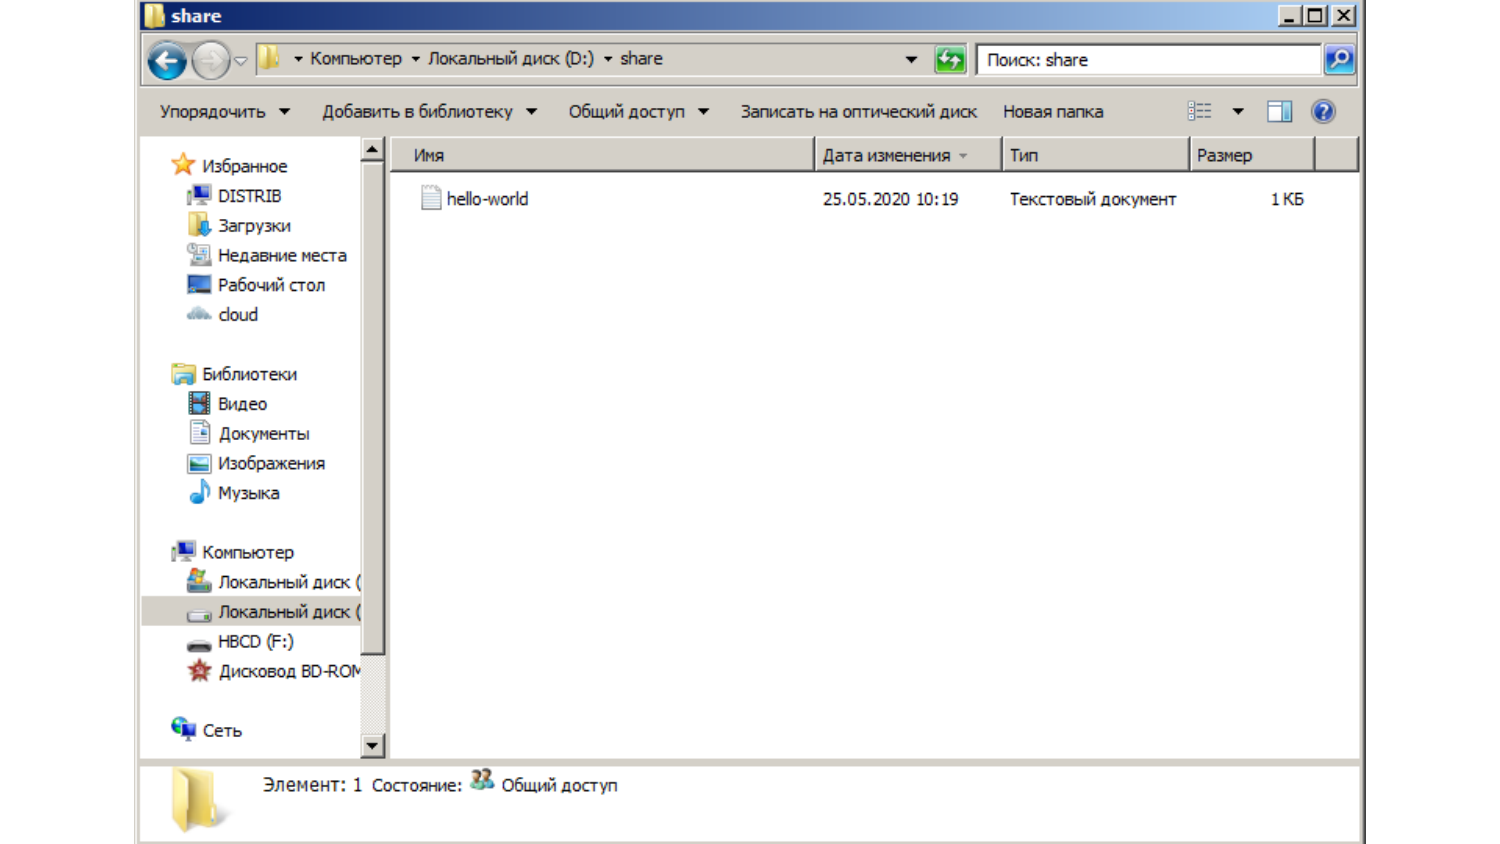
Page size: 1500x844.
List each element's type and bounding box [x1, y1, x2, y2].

picture [134, 0, 1366, 844]
